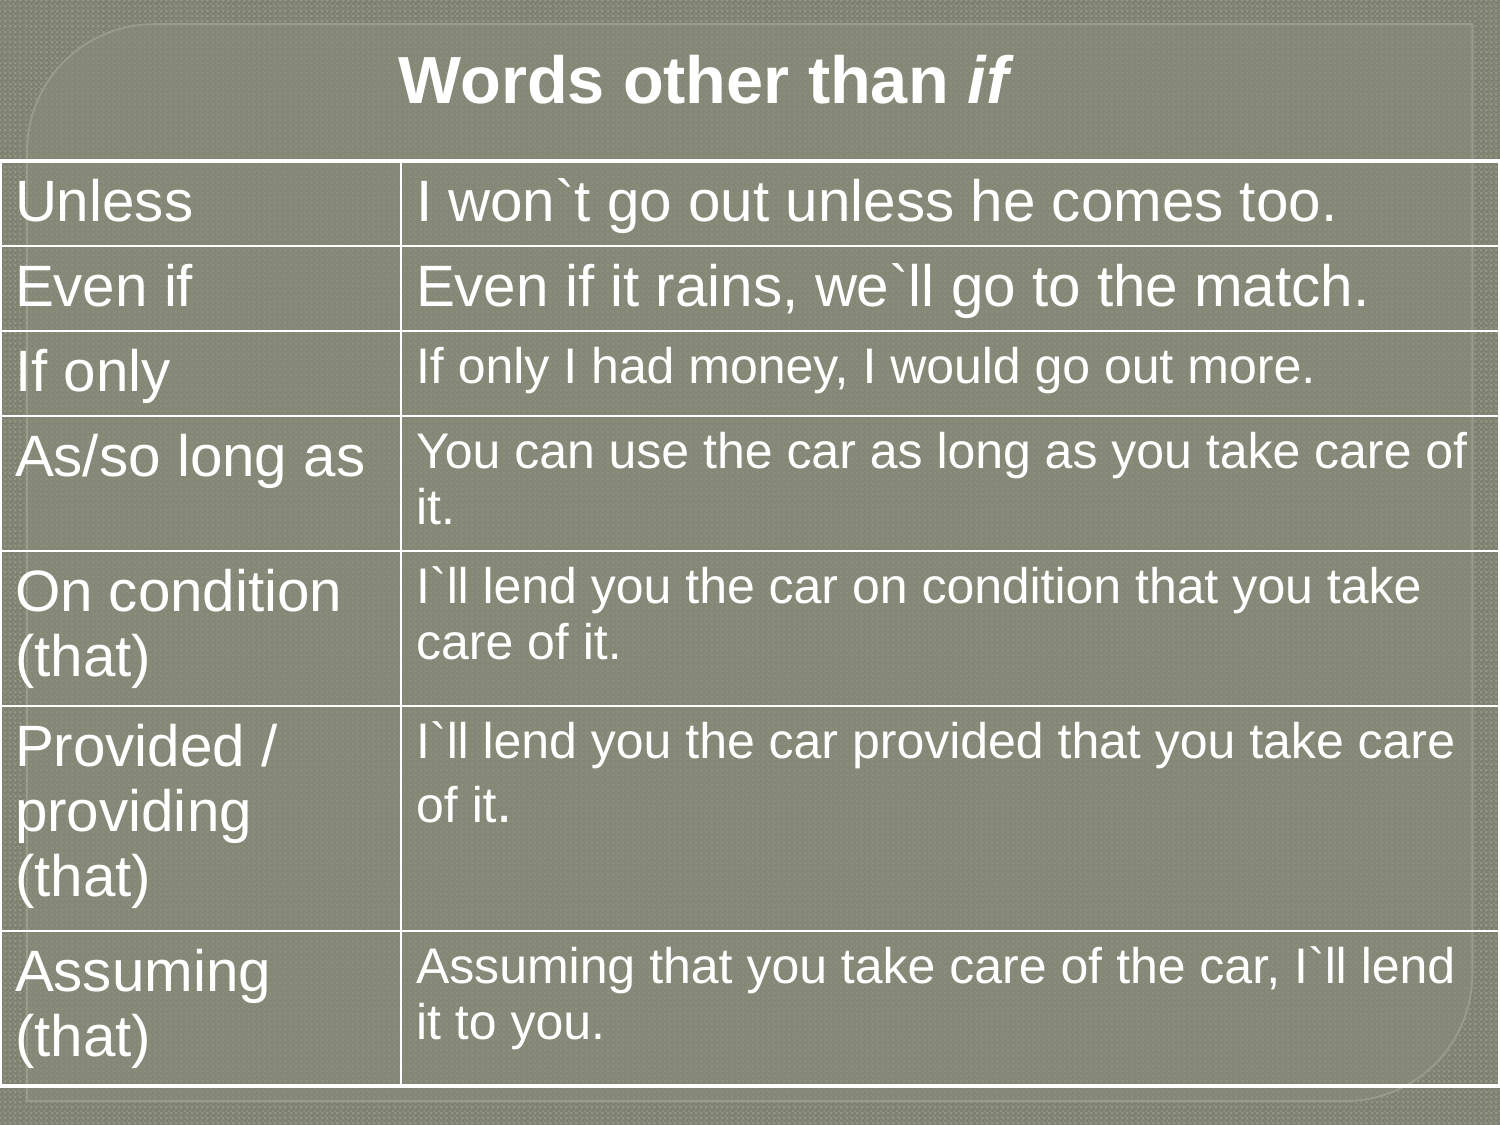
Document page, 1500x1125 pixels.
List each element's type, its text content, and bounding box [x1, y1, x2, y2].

table_cell Provided / providing (that) [2, 707, 400, 930]
table_cell On condition (that) [2, 552, 400, 705]
text_box Words other than if [108, 29, 1317, 125]
table_cell Assuming that you take care of the car, I`ll lend it to you. [402, 932, 1498, 1084]
table_cell Assuming (that) [2, 932, 400, 1084]
table_header Unless [2, 163, 400, 245]
table_cell Even if it rains, we`ll go to the match. [402, 247, 1498, 330]
table_cell You can use the car as long as you take care of it. [402, 417, 1498, 550]
table_cell If only [2, 332, 400, 415]
table_cell As/so long as [2, 417, 400, 550]
table_cell If only I had money, I would go out more. [402, 332, 1498, 415]
table_header I won`t go out unless he comes too. [402, 163, 1498, 245]
table_cell I`ll lend you the car provided that you take care of it. [402, 707, 1498, 930]
table_cell Even if [2, 247, 400, 330]
table_cell I`ll lend you the car on condition that you take care of it. [402, 552, 1498, 705]
